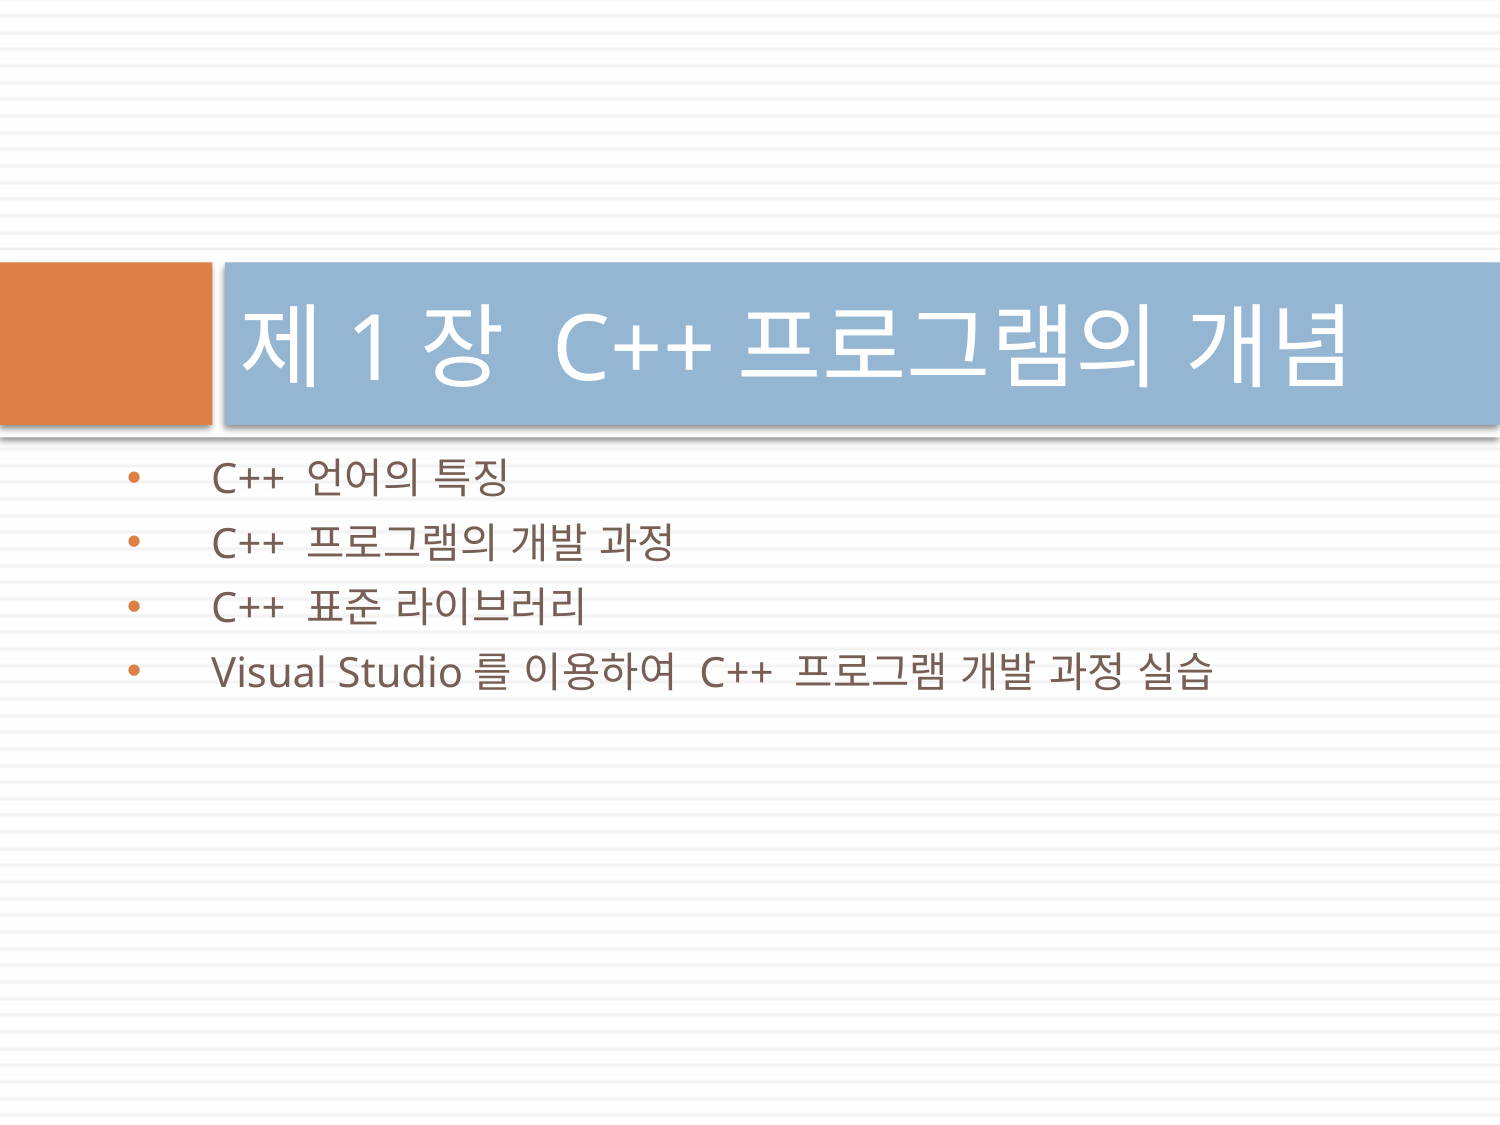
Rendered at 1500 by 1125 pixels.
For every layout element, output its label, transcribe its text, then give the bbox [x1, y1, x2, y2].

title 제1장 C++프로그램의 개념 [225, 262, 1475, 425]
list C++ 언어의 특징 C++ 프로그램의 개발 과정 C++ 표준 라이브러리 Visual Studio를 이용하여 C++ 프로그램 개발 과정 실습 [112, 444, 1334, 888]
